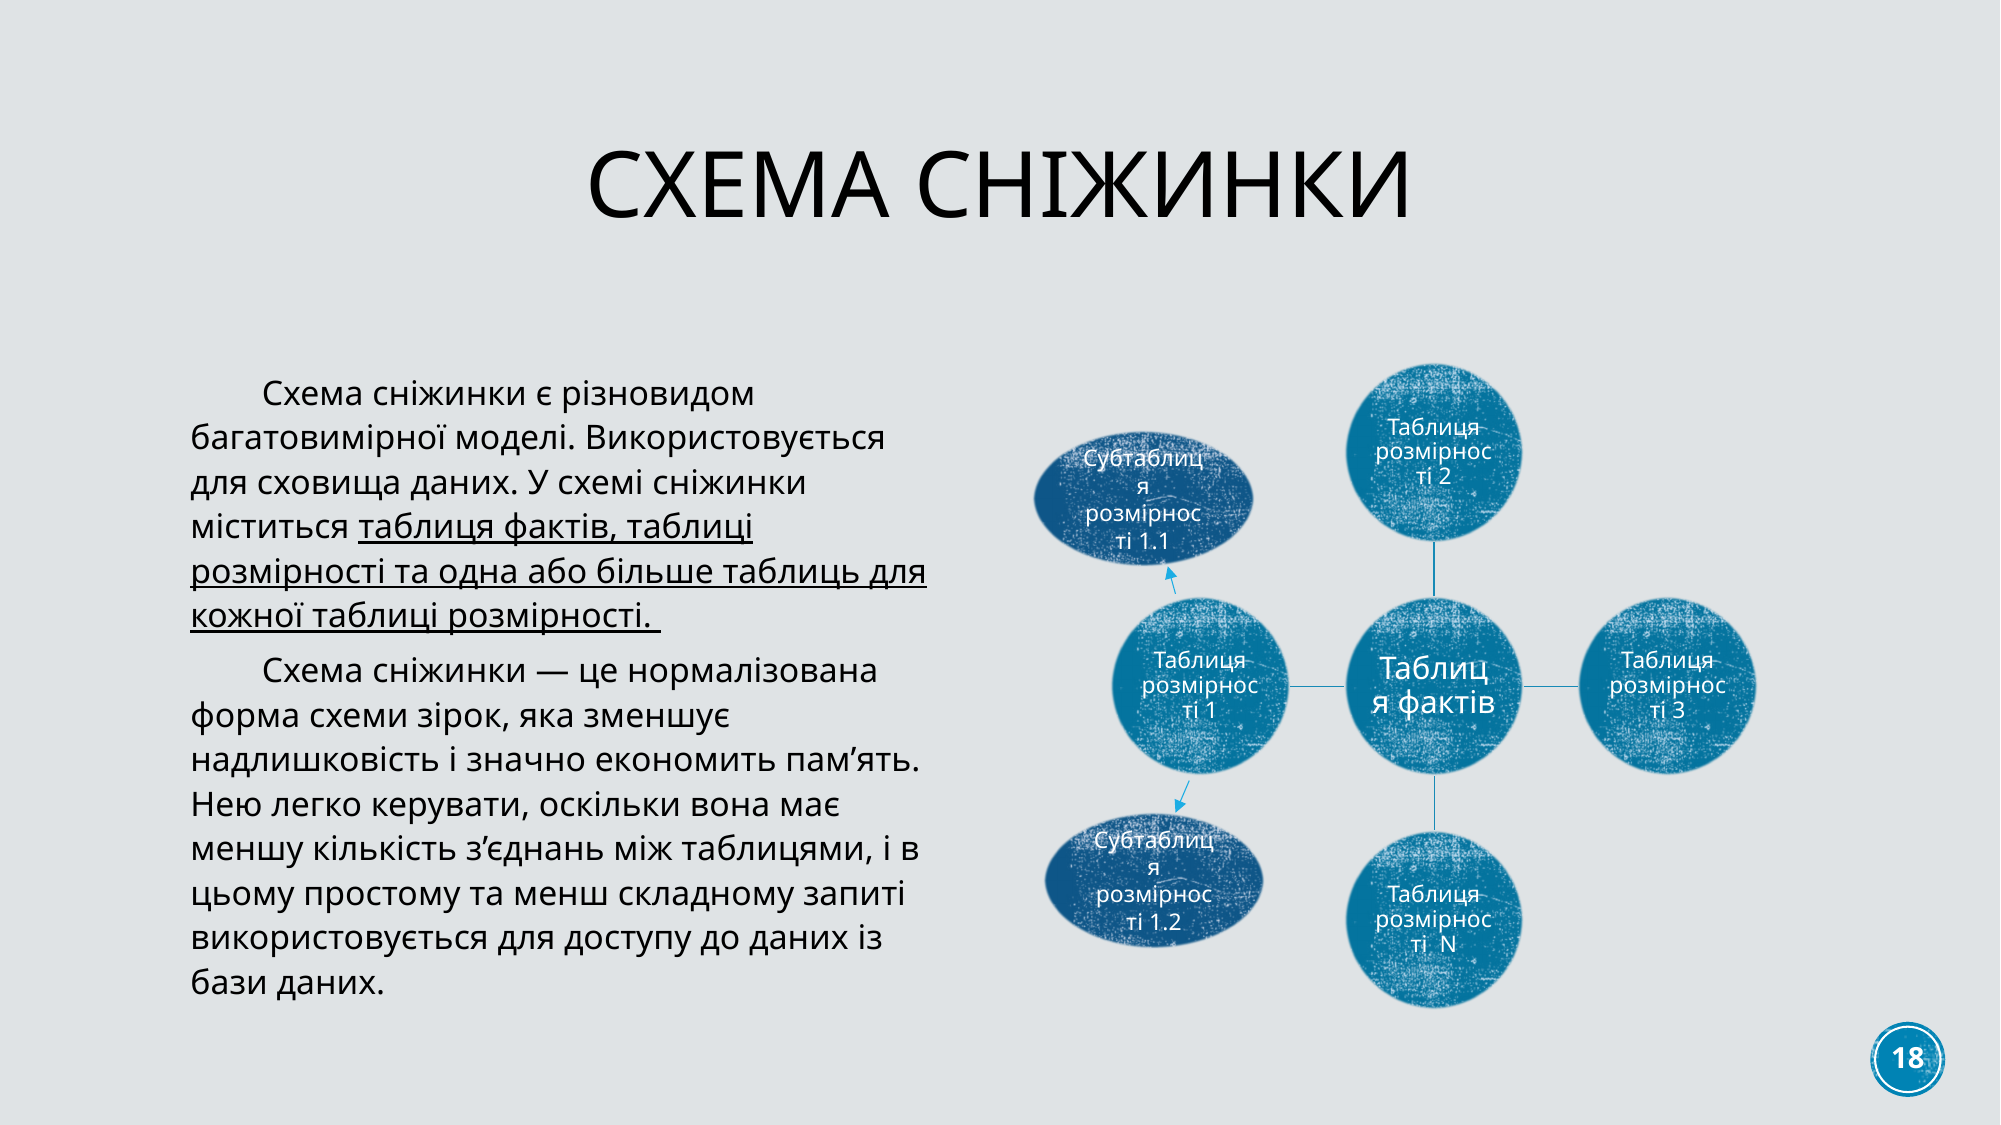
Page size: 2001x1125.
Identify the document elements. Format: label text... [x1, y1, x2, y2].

list Схема сніжинки є різновидом багатовимірної моделі. Використовується для сховища даних. У схемі сніжинки міститься таблиця фактів, таблиці розмірності та одна або більше таблиць для кожної таблиці розмірності. Схема сніжинки — це нормалізована форма схеми зірок, яка зменшує надлишковість і значно економить пам’ять. Нею легко керувати, оскільки вона має меншу кількість з’єднань між таблицями, і в цьому простому та менш складному запиті використовується для доступу до даних із бази даних. [175, 360, 956, 1013]
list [1046, 363, 1822, 1010]
title Схема сніжинки [175, 79, 1826, 297]
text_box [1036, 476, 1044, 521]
slide_number 18 [1855, 1028, 1961, 1089]
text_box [1177, 782, 1187, 811]
